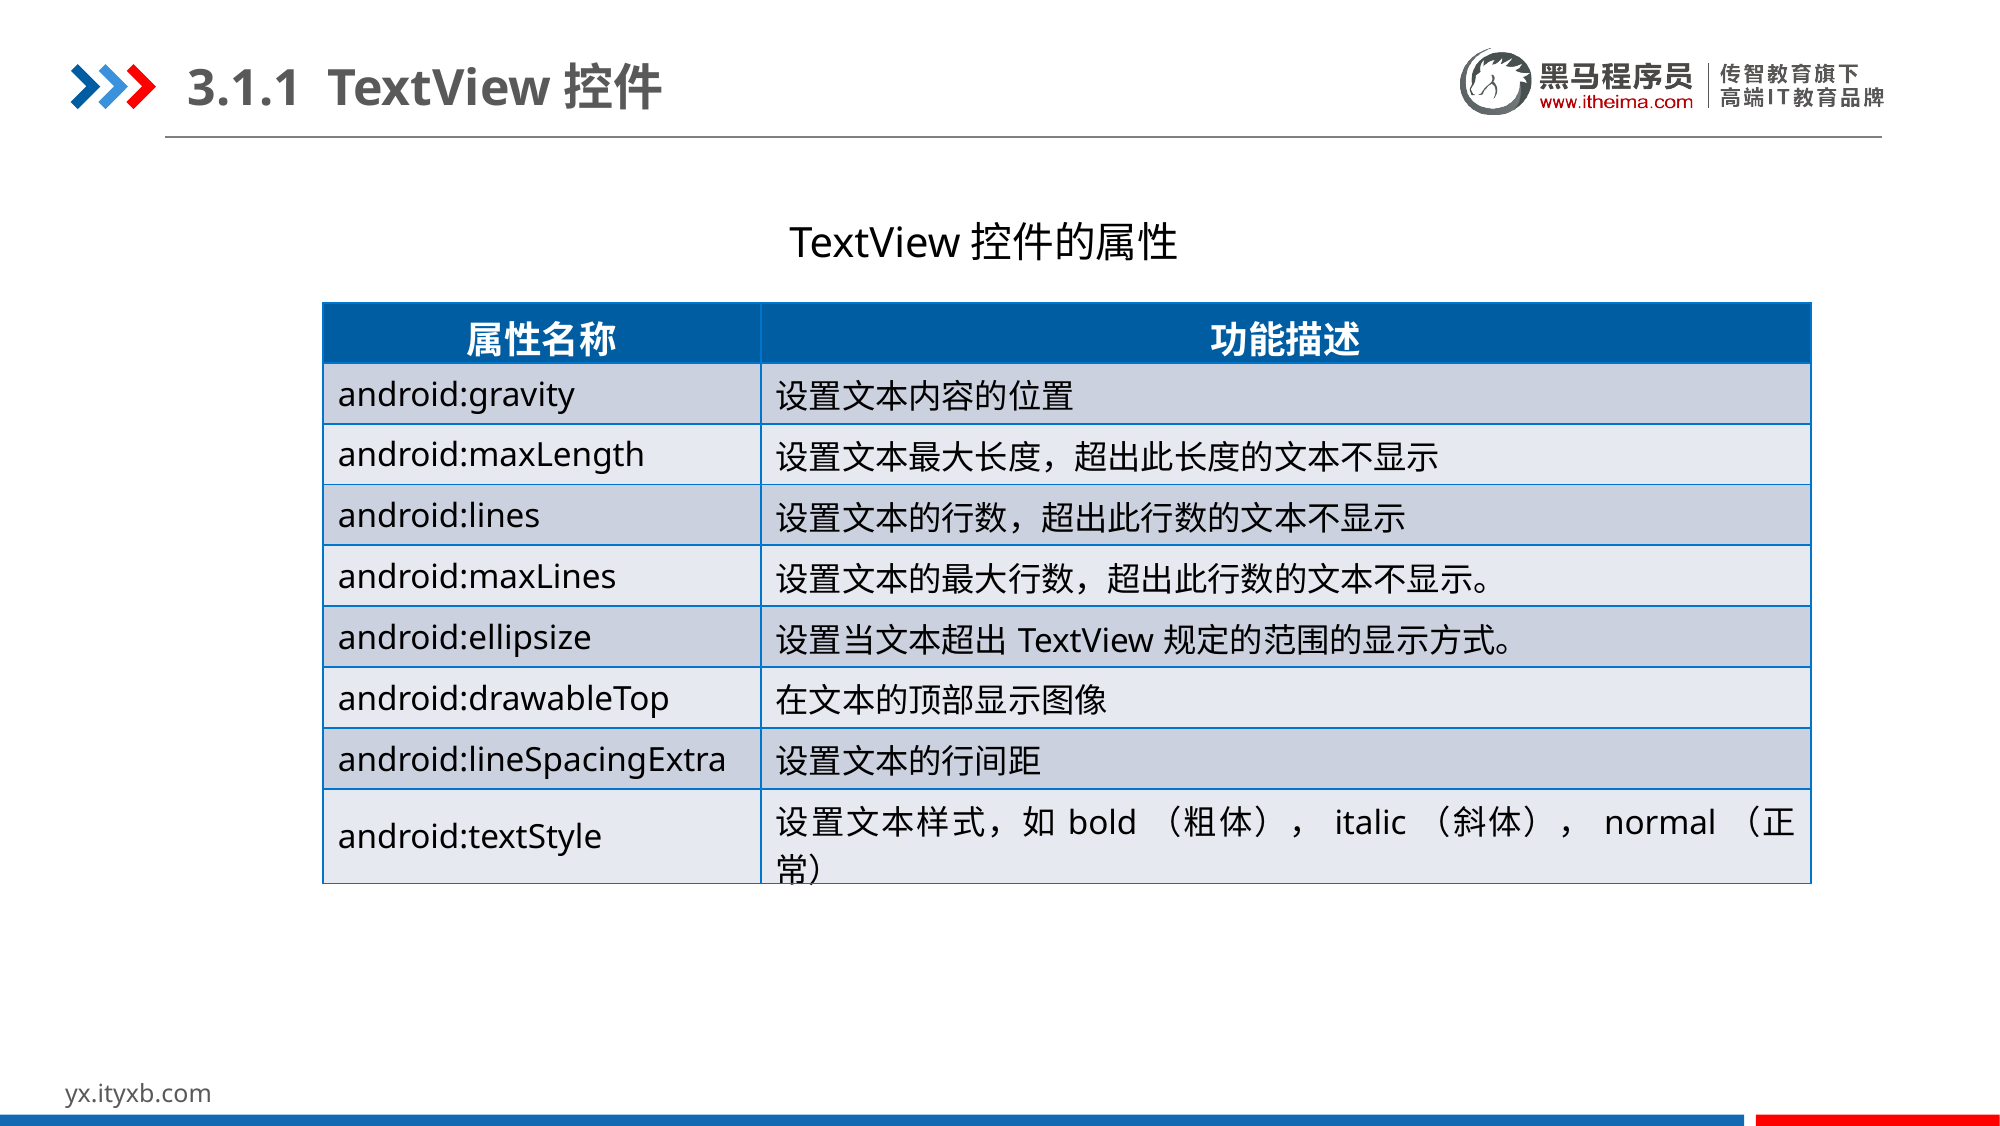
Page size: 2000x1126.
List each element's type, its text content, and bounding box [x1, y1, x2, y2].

table_cell android:textStyle [324, 790, 760, 883]
table_cell 设置文本最大长度，超出此长度的文本不显示 [762, 425, 1810, 484]
table_cell 设置文本的行数，超出此行数的文本不显示 [762, 485, 1810, 544]
table_cell 设置当文本超出TextView规定的范围的显示方式。 [762, 607, 1810, 666]
table_header 功能描述 [762, 304, 1810, 362]
table_cell 设置文本的最大行数，超出此行数的文本不显示。 [762, 546, 1810, 605]
table_cell android:maxLength [324, 425, 760, 484]
picture [1460, 48, 1887, 115]
table_cell 设置文本样式，如bold（粗体），italic（斜体），normal（正常） [762, 790, 1810, 883]
table_cell android:lines [324, 485, 760, 544]
table_cell 设置文本内容的位置 [762, 364, 1810, 423]
table_cell 设置文本的行间距 [762, 729, 1810, 788]
table_cell android:gravity [324, 364, 760, 423]
table_header 属性名称 [324, 304, 760, 362]
text_box TextView控件的属性 [774, 208, 1195, 274]
table_cell android:maxLines [324, 546, 760, 605]
text_box 3.1.1 TextView控件 [187, 43, 827, 127]
table_cell android:ellipsize [324, 607, 760, 666]
table_cell 在文本的顶部显示图像 [762, 668, 1810, 727]
table_cell android:drawableTop [324, 668, 760, 727]
table_cell android:lineSpacingExtra [324, 729, 760, 788]
